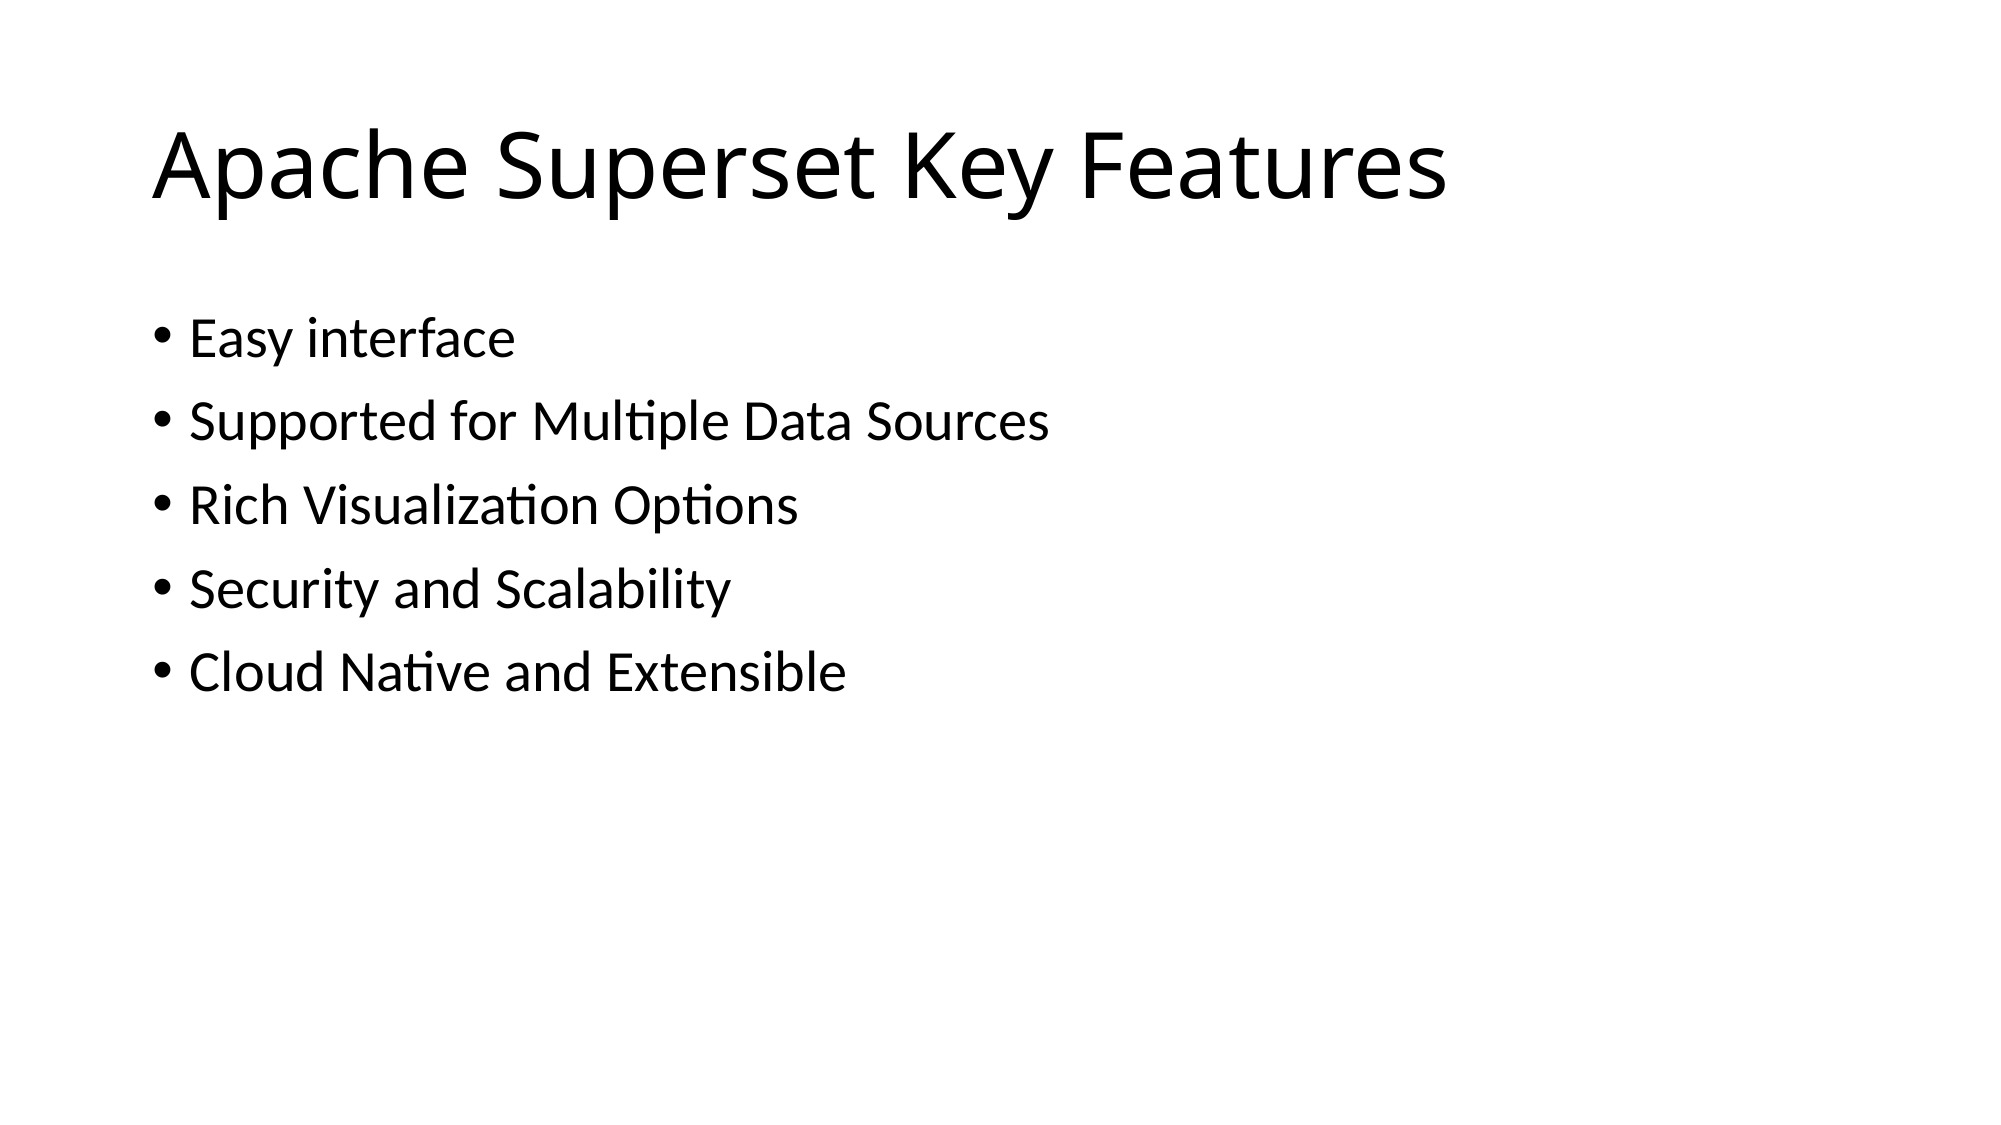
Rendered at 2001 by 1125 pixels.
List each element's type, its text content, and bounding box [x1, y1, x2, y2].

title Apache Superset Key Features [137, 59, 1863, 278]
list Easy interface Supported for Multiple Data Sources Rich Visualization Options Security and Scalability Cloud Native and Extensible [137, 299, 1863, 1014]
